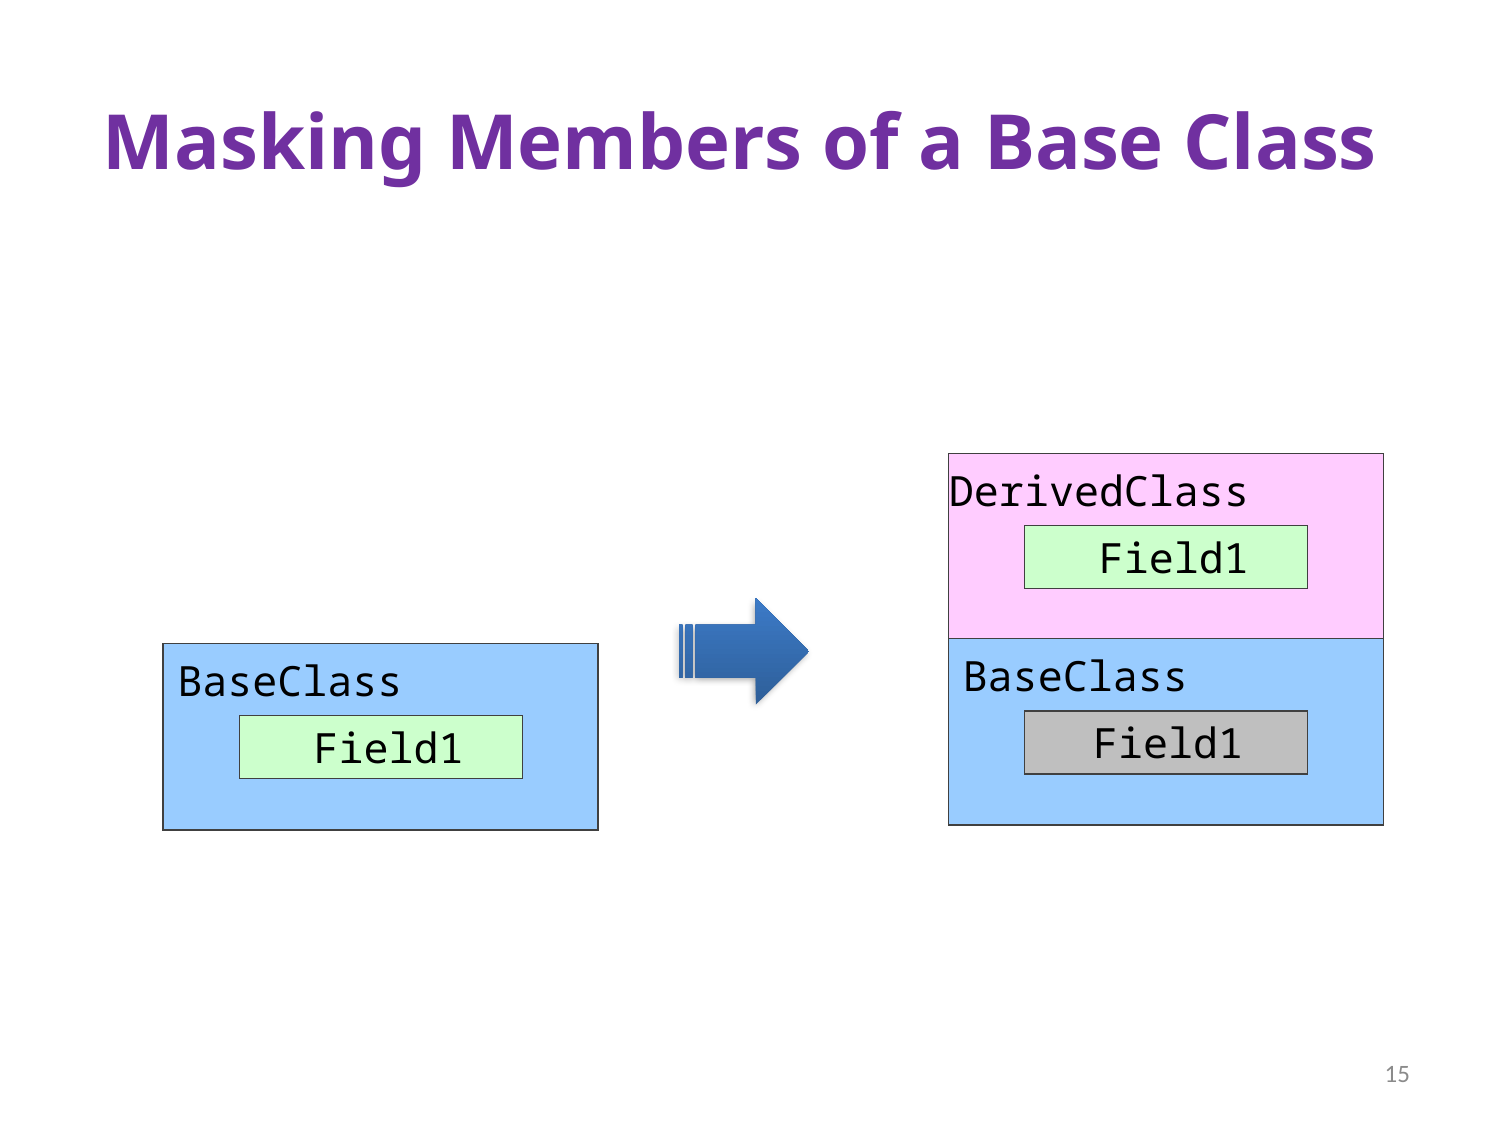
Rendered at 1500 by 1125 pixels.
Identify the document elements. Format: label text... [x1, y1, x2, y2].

title Masking Members of a Base Class [75, 45, 1425, 233]
slide_number 15 [1074, 1042, 1425, 1103]
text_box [158, 448, 1388, 835]
